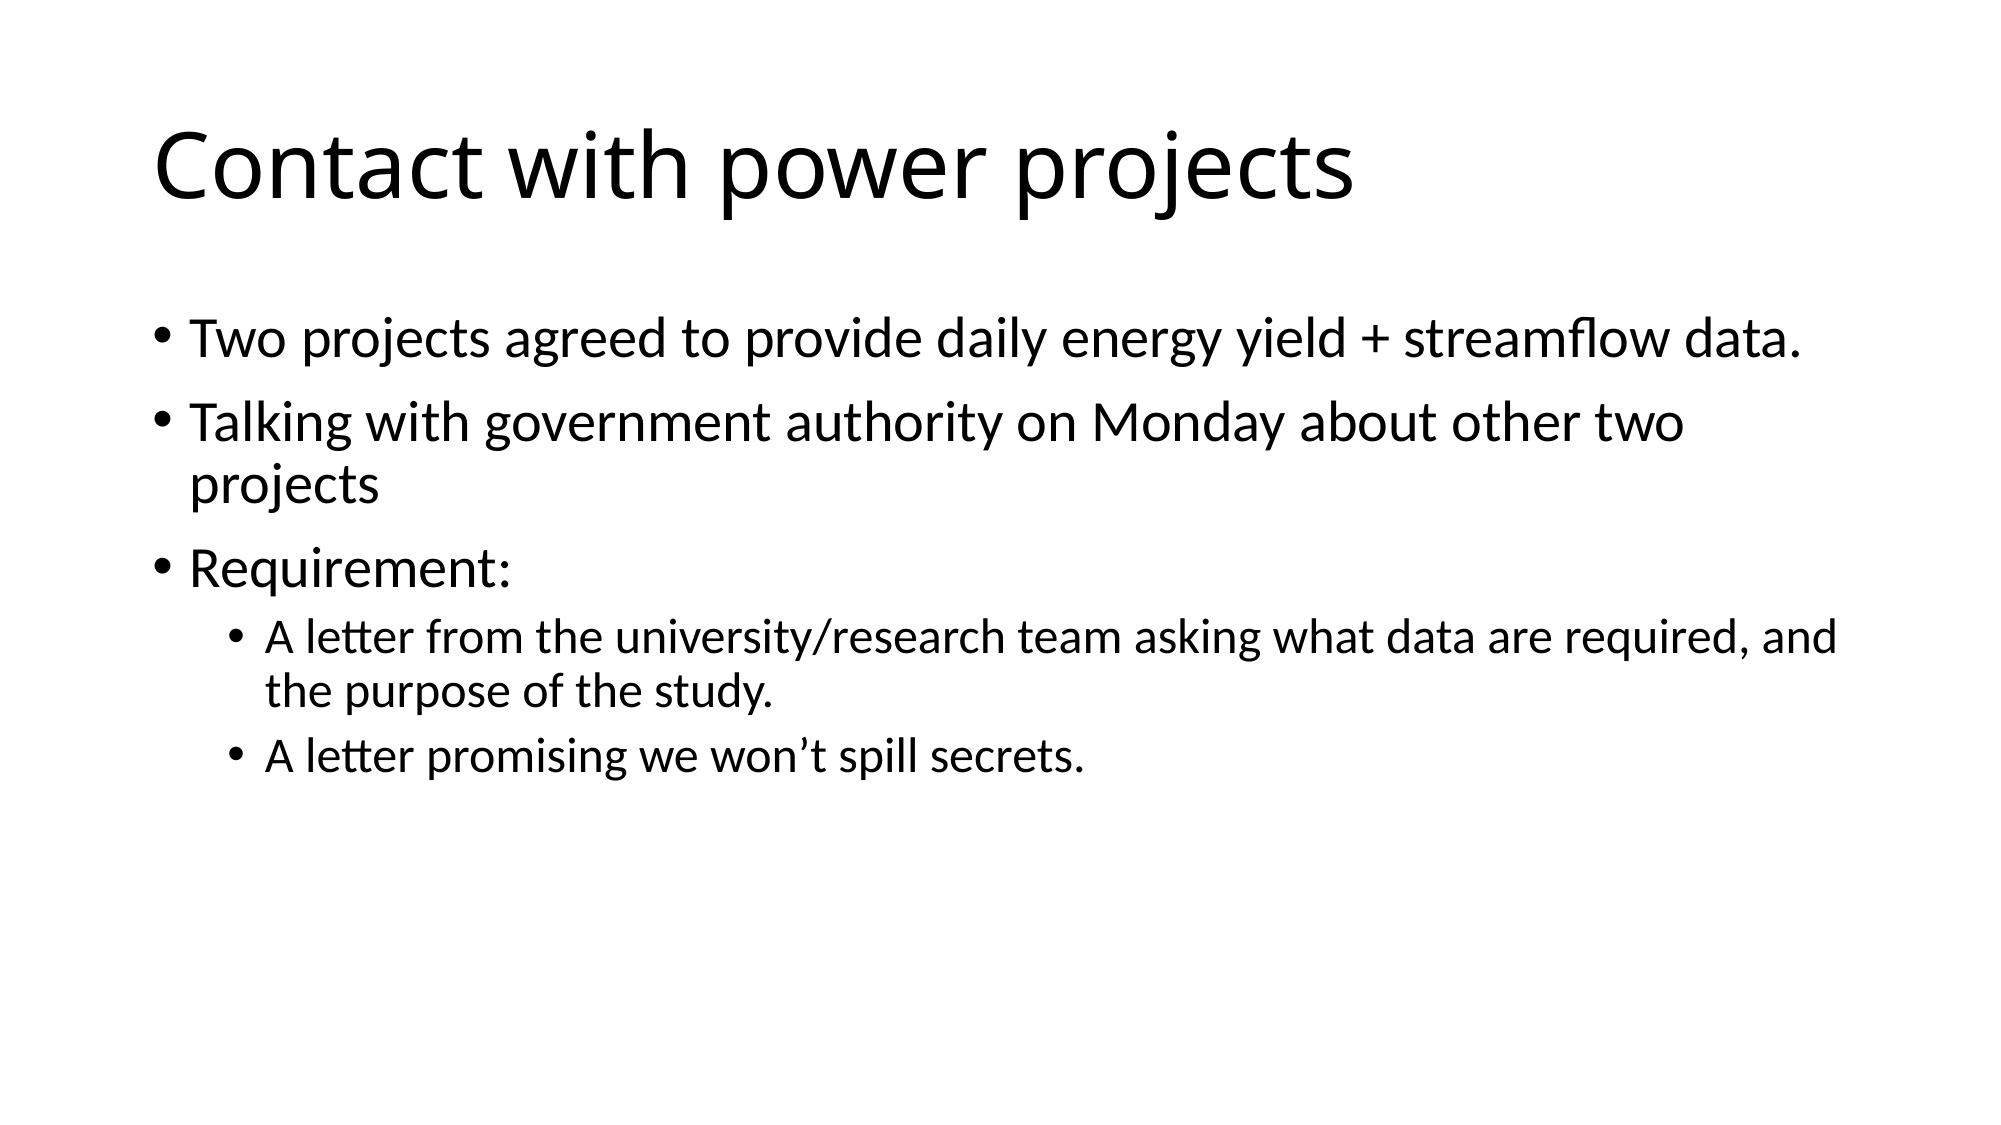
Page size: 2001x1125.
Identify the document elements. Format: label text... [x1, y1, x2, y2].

list Two projects agreed to provide daily energy yield + streamflow data. Talking with government authority on Monday about other two projects Requirement: A letter from the university/research team asking what data are required, and the purpose of the study. A letter promising we won’t spill secrets. [137, 299, 1863, 1014]
title Contact with power projects [137, 59, 1863, 278]
